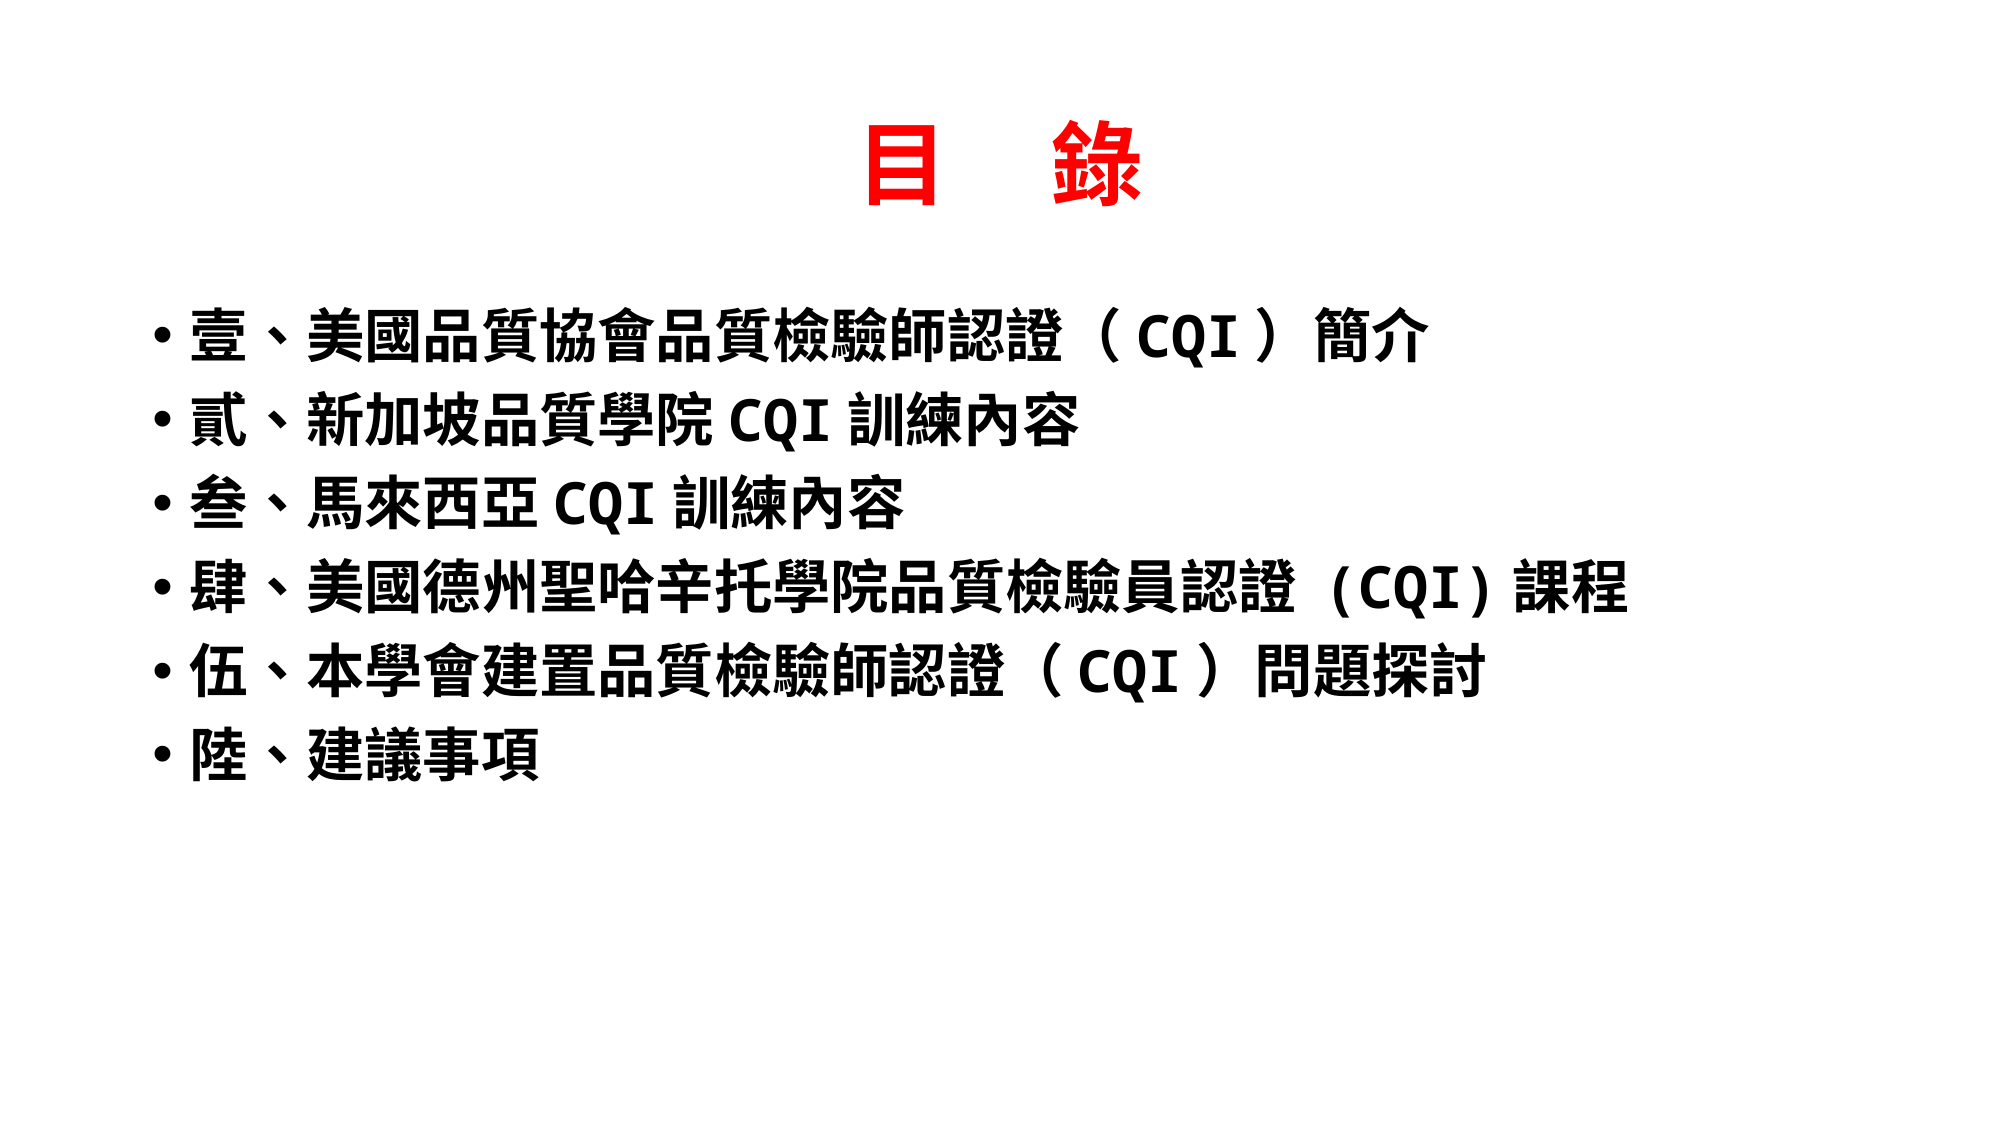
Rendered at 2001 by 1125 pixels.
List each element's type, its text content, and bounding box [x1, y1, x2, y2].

title 目 錄 [137, 59, 1863, 278]
list 壹、美國品質協會品質檢驗師認證（CQI）簡介 貳、新加坡品質學院CQI訓練內容 叁、馬來西亞CQI訓練內容 肆、美國德州聖哈辛托學院品質檢驗員認證 (CQI)課程 伍、本學會建置品質檢驗師認證（CQI）問題探討 陸、建議事項 [137, 299, 1863, 1014]
